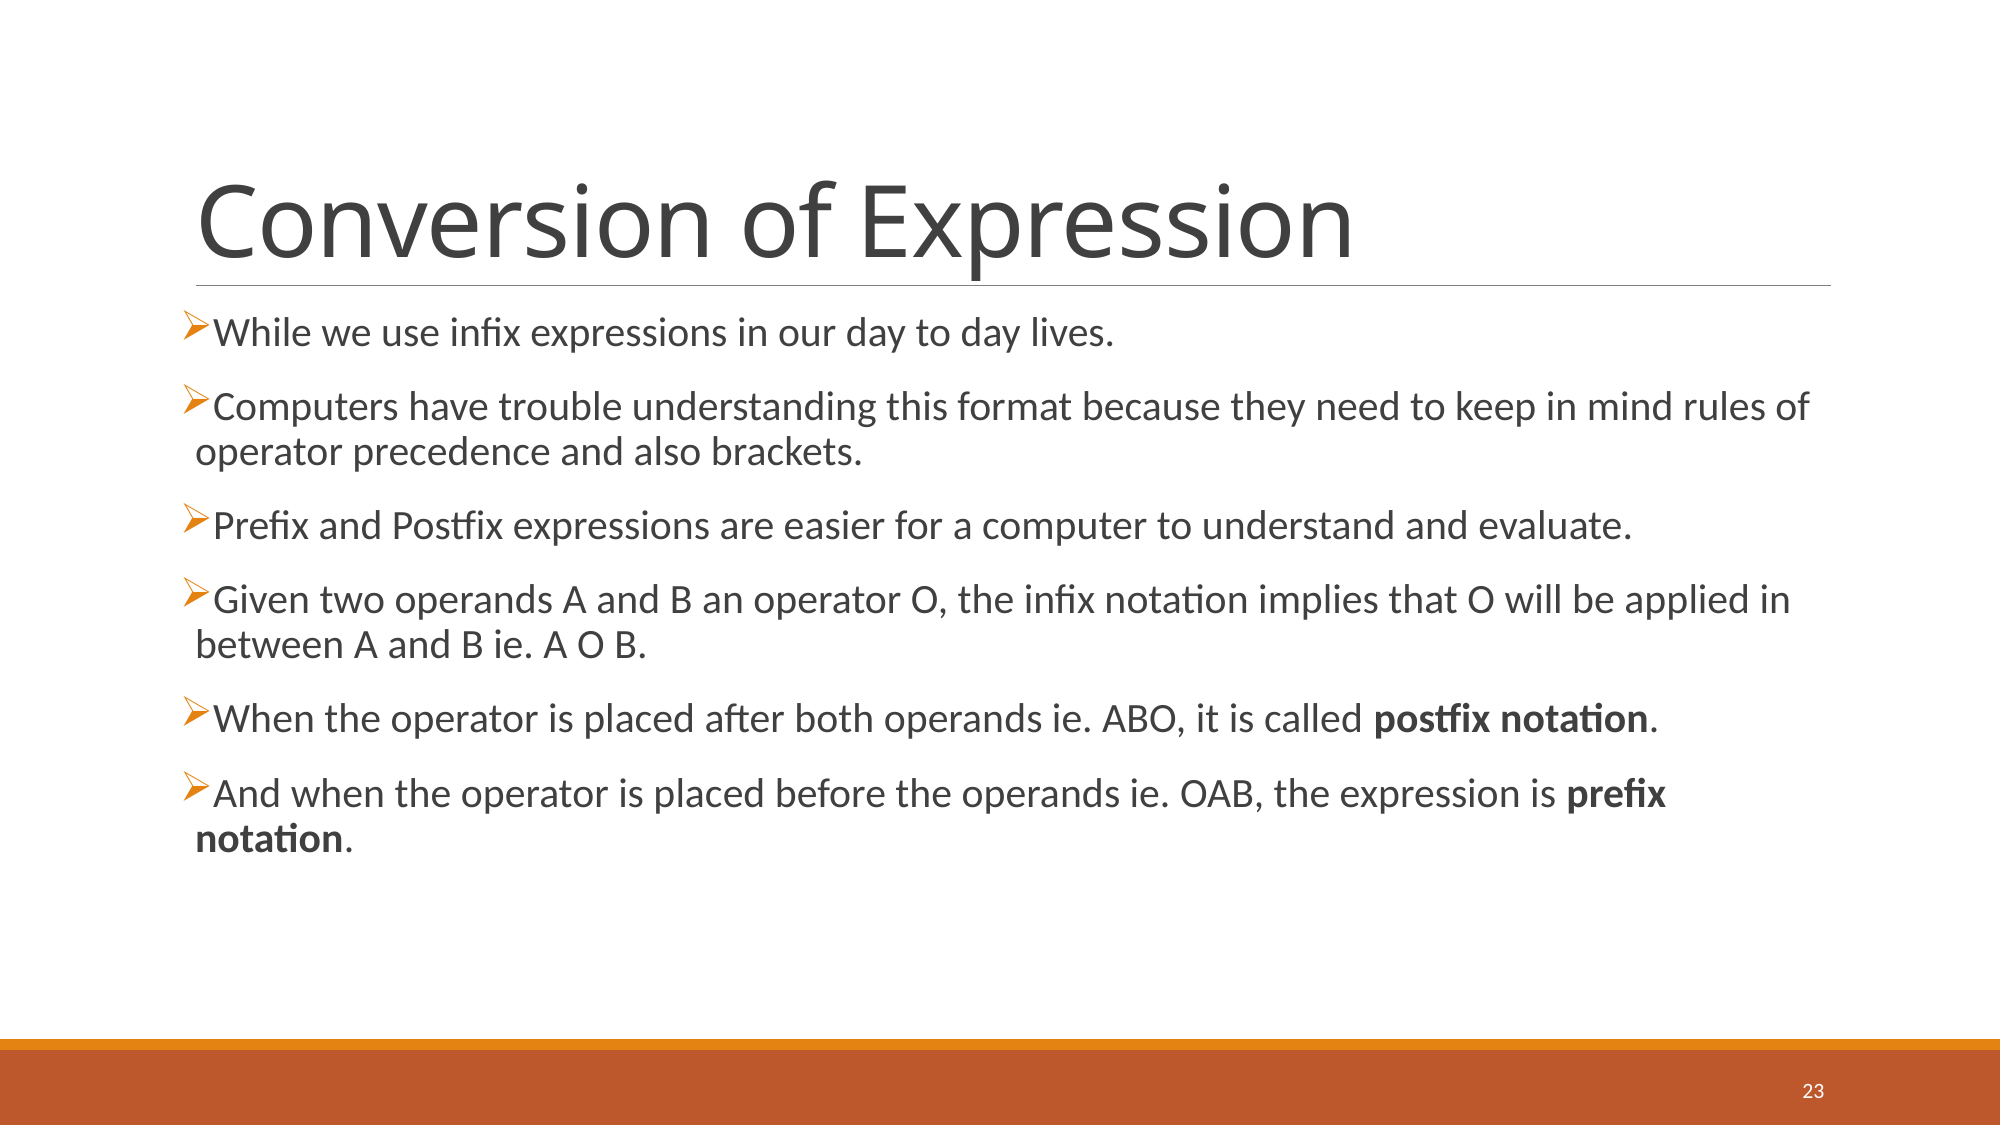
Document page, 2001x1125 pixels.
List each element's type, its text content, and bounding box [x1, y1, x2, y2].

title Conversion of Expression [180, 47, 1830, 285]
slide_number 23 [1624, 1059, 1840, 1120]
list While we use infix expressions in our day to day lives. Computers have trouble understanding this format because they need to keep in mind rules of operator precedence and also brackets. Prefix and Postfix expressions are easier for a computer to understand and evaluate. Given two operands A and B an operator O, the infix notation implies that O will be applied in between A and B ie. A O B. When the operator is placed after both operands ie. ABO, it is called postfix notation. And when the operator is placed before the operands ie. OAB, the expression is prefix notation. [180, 302, 1830, 963]
